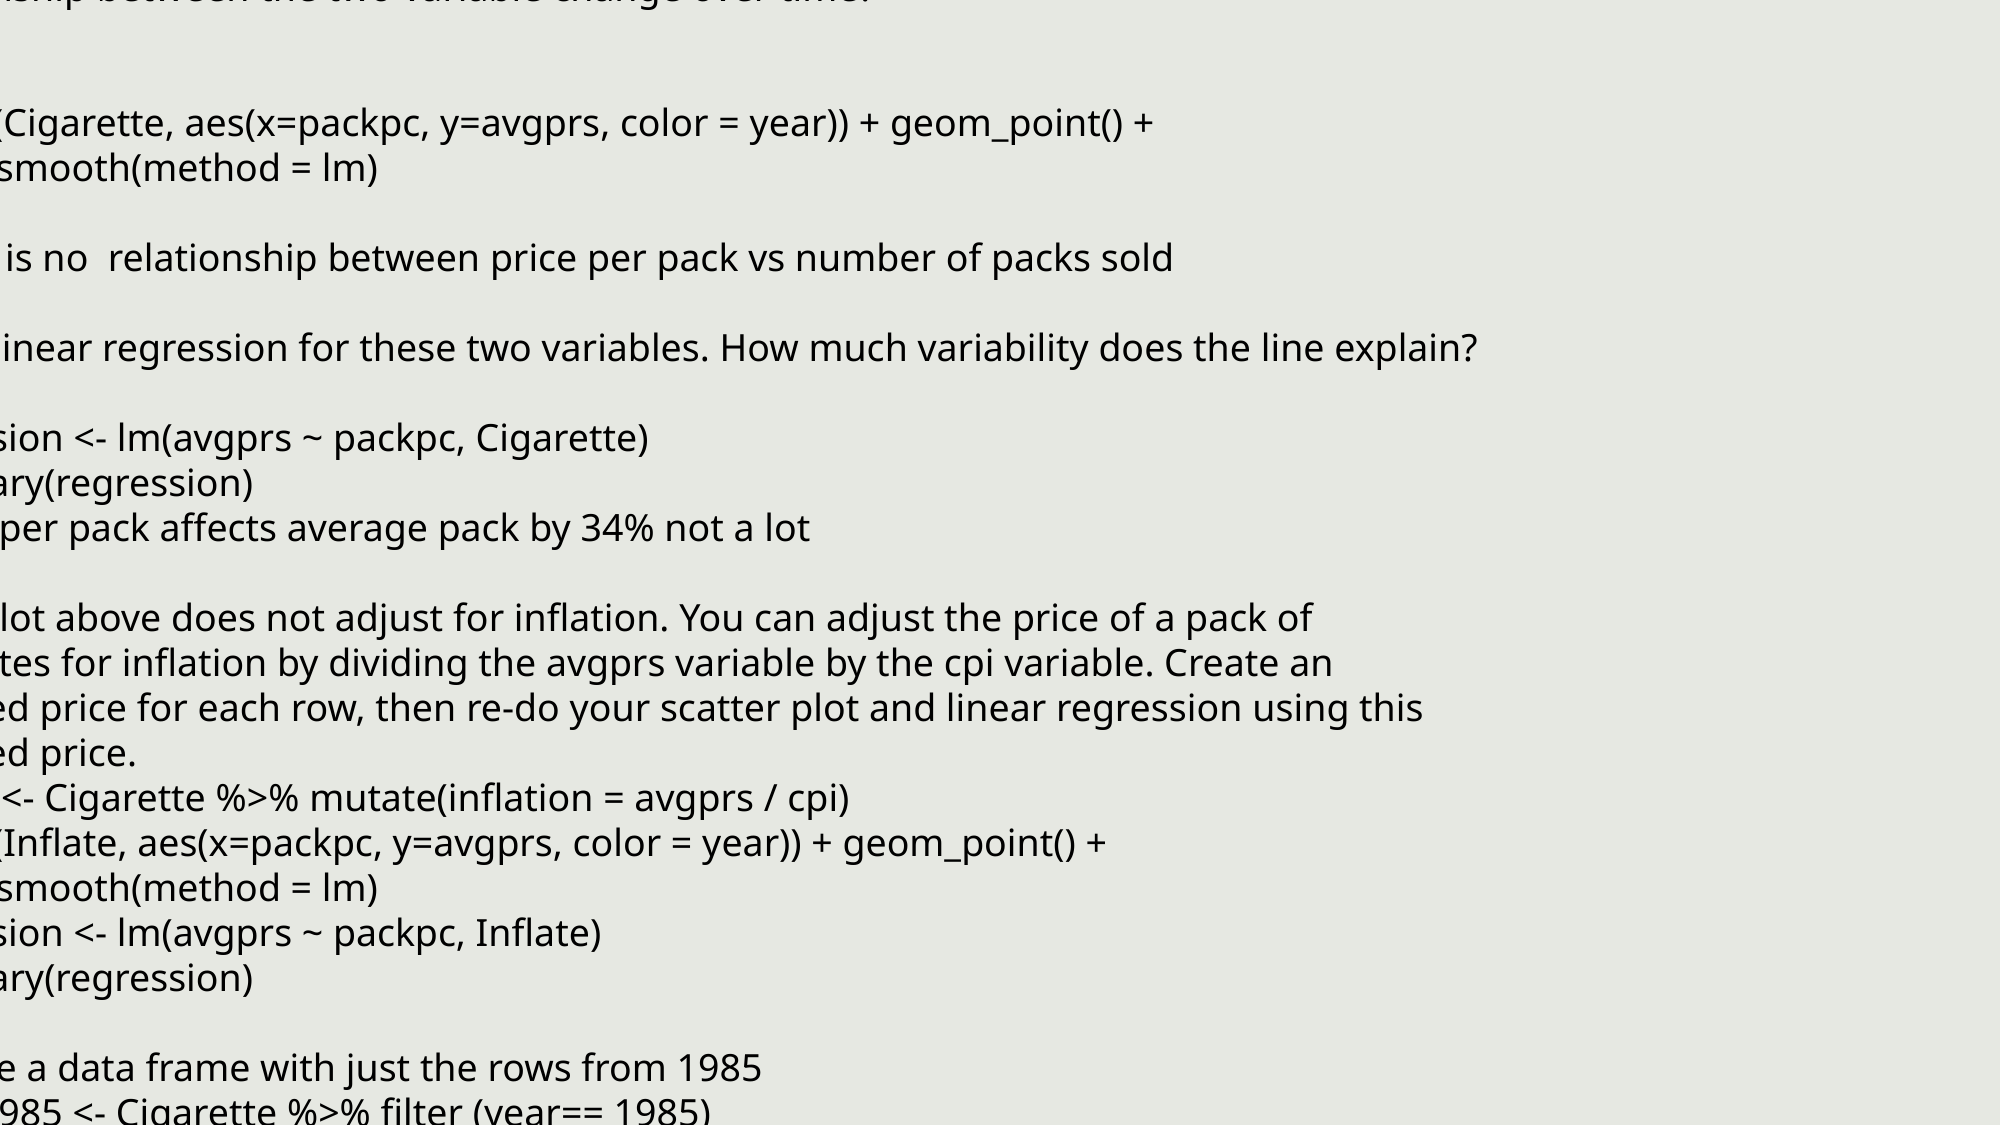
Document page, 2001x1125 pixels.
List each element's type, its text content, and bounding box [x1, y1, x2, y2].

text_box #cigarette data set ecdat package install.packages("Ecdat") library("Ecdat") library(ggplot2) library(dplyr) library(corrplot) head(Cigarette) View(Cigarette) #Create a boxplot of the average number of packs per capita by state. Which states have the highest number of packs? Which have the lowest? ggplot(Cigarette, aes(x = packpc, y = state)) + geom_boxplot() #NH THE HIGHEST UT THE LOWEST #Find the median over all the states of the number of packs per capita for each year. Plot this median value for the years from 1985 to 1995. What can you say about cigarette usage in these years? gm_medians <- Cigarette %>% group_by(year, state) %>% summarise(packpc = median(packpc) , packpc = median(packpc)) %>% arrange(desc(packpc)) View(gm_medians) # from 1985-1995 more cigarettes were sold in New Hampshire and Kentucky ggplot(gm_medians, aes(x=packpc, y=year)) + geom_point() #smoking has remained at a mostly constant pace with a small slowdown in the late 80s to early 90s and picking back up #Create a scatter plot of price per pack vs number of packs per capita for all states and years ggplot(Cigarette, aes(x=packpc, y=avgprs)) + geom_point() + geom_smooth(method = lm) #as price increased the number of packs purchased remained the same #Change your scatter plot to show the points for each year in a different color. Does the relationship between the two variable change over time? ggplot(Cigarette, aes(x=packpc, y=avgprs, color = year)) + geom_point() + geom_smooth(method = lm) #there is no relationship between price per pack vs number of packs sold #Do a linear regression for these two variables. How much variability does the line explain? regression <- lm(avgprs ~ packpc, Cigarette) summary(regression) #price per pack affects average pack by 34% not a lot #The plot above does not adjust for inflation. You can adjust the price of a pack of cigarettes for inflation by dividing the avgprs variable by the cpi variable. Create an adjusted price for each row, then re-do your scatter plot and linear regression using this adjusted price. Inflate <- Cigarette %>% mutate(inflation = avgprs / cpi) ggplot(Inflate, aes(x=packpc, y=avgprs, color = year)) + geom_point() + geom_smooth(method = lm) regression <- lm(avgprs ~ packpc, Inflate) summary(regression) #Create a data frame with just the rows from 1985 Packs1985 <- Cigarette %>% filter (year== 1985) View(Packs1985) #48 rows #Create a second data frame with just the rows from 1995 Packs1995 <- Cigarette %>% filter (year== 1995) View(Packs1995) #48 rows #from each of these data frames get a vector of the number of packs per capita PPC <- c(Packs1985$packpc, Packs1995$packpc) View(PPC) # Use a paired t-test to see if the number of packs per capita in 1995 was significantly different than the number of packs per capita in 1985. t.test(Packs1985$packpc, Packs1995$packpc, paired = TRUE) [0, 0, 1500, 1125]
